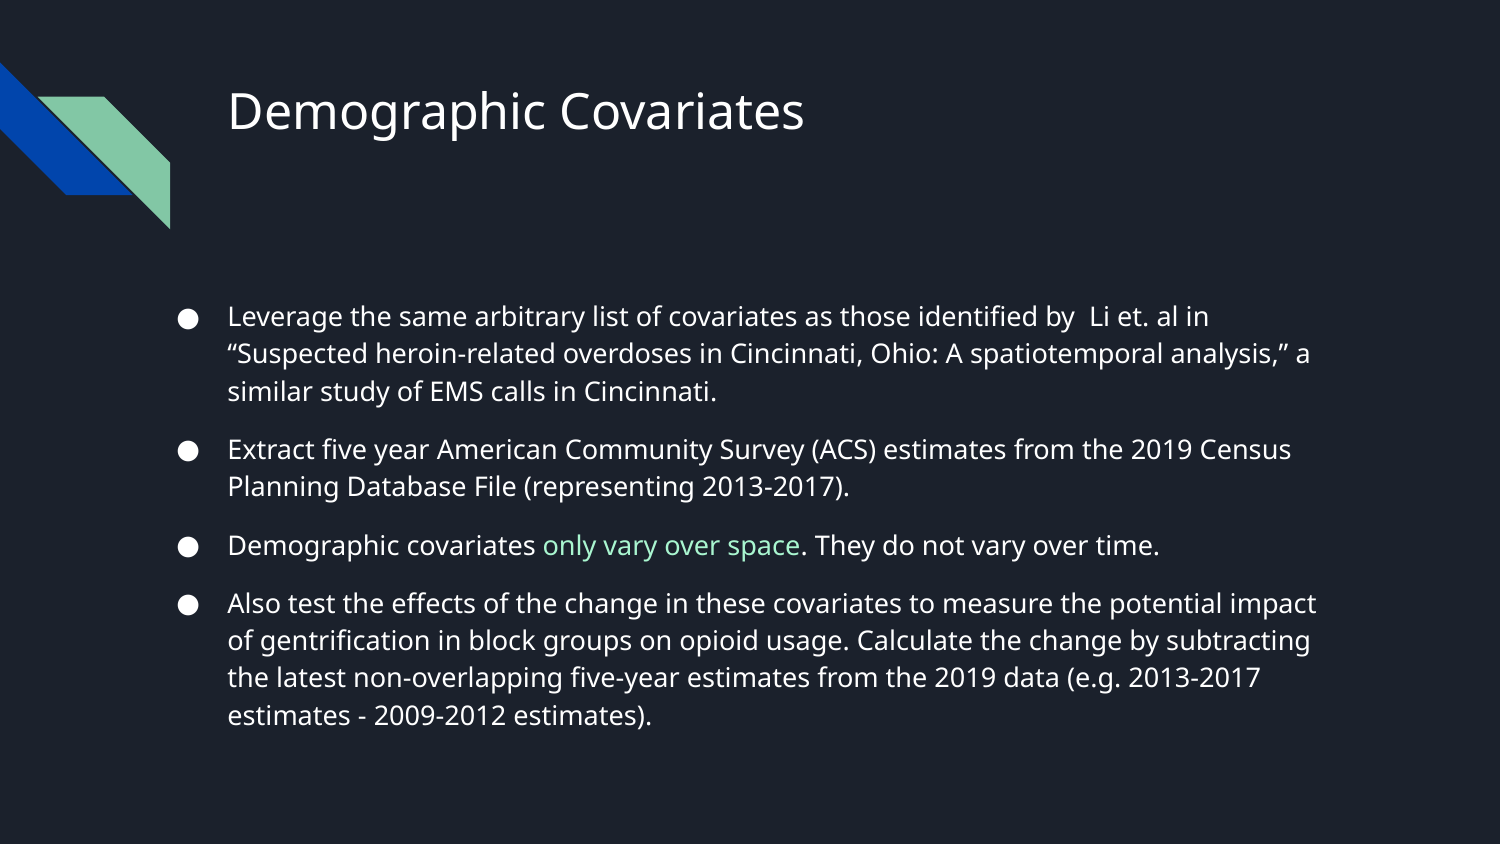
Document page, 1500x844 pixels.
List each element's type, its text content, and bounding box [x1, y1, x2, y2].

list Leverage the same arbitrary list of covariates as those identified by Li et. al in “Suspected heroin-related overdoses in Cincinnati, Ohio: A spatiotemporal analysis,” a similar study of EMS calls in Cincinnati. Extract five year American Community Survey (ACS) estimates from the 2019 Census Planning Database File (representing 2013-2017). Demographic covariates only vary over space. They do not vary over time. Also test the effects of the change in these covariates to measure the potential impact of gentrification in block groups on opioid usage. Calculate the change by subtracting the latest non-overlapping five-year estimates from the 2019 data (e.g. 2013-2017 estimates - 2009-2012 estimates). [137, 256, 1363, 770]
title Demographic Covariates [212, 64, 1368, 189]
